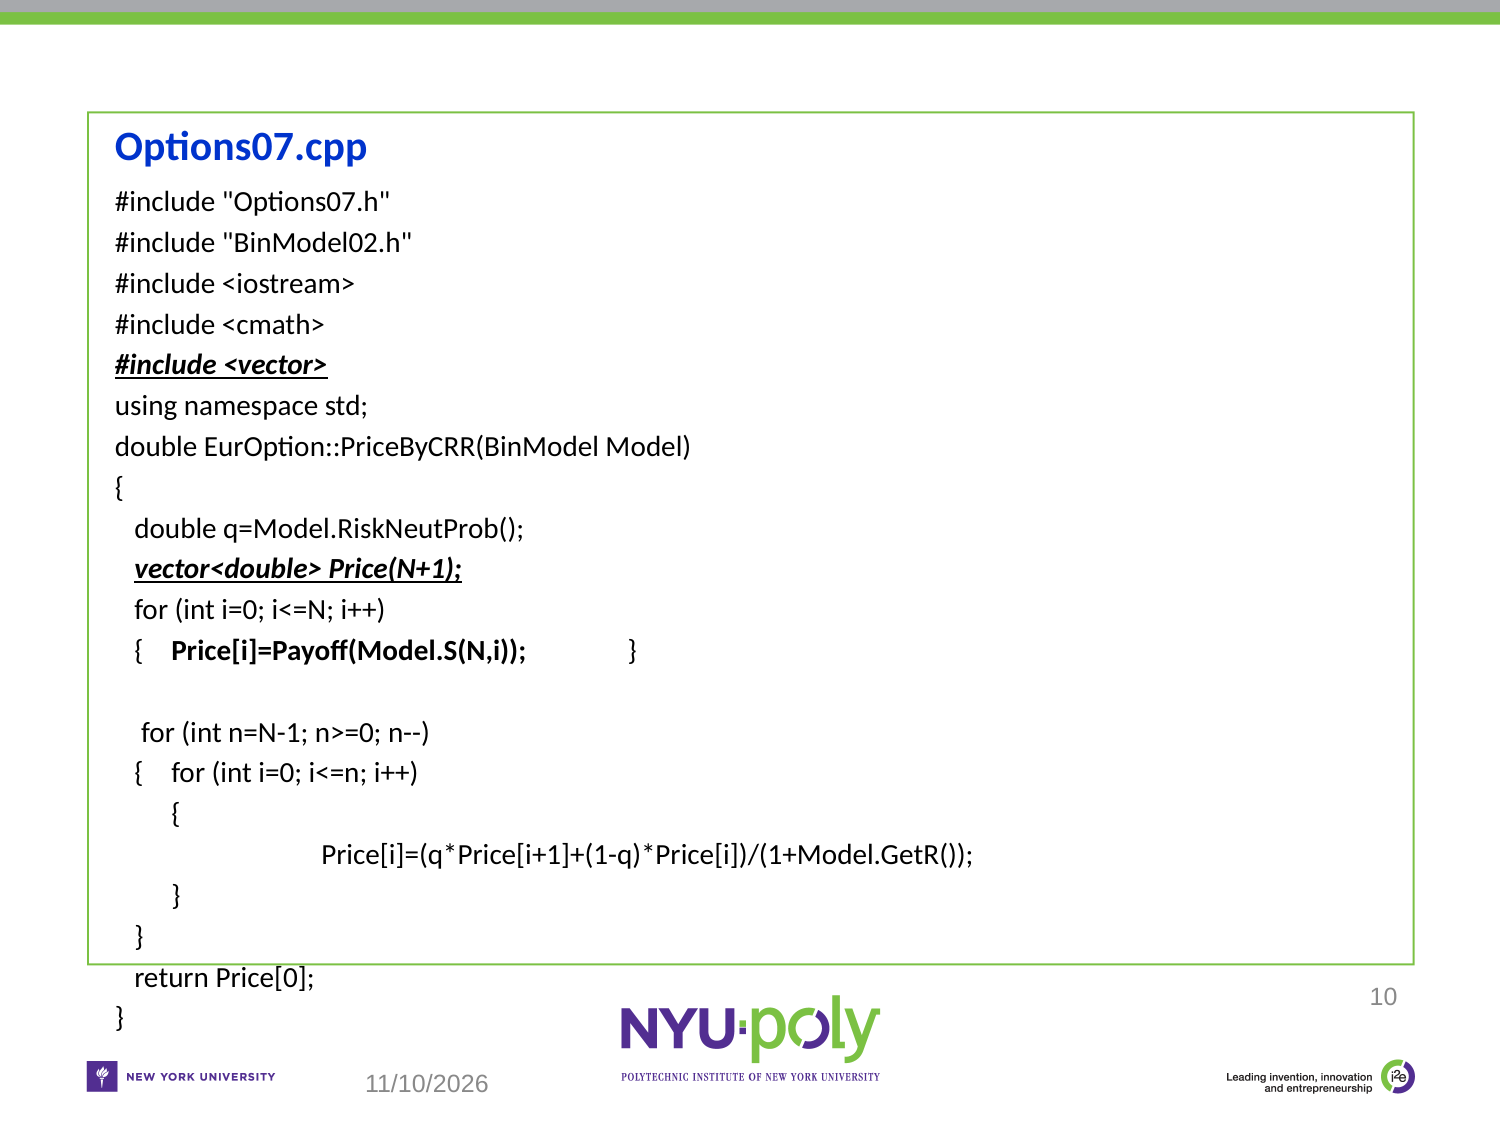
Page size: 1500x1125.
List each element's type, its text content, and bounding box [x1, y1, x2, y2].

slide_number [350, 1052, 525, 1113]
list #include "Options07.h" #include "BinModel02.h" #include <iostream> #include <cmath> #include <vector> using namespace std; double EurOption::PriceByCRR(BinModel Model) { double q=Model.RiskNeutProb(); vector<double> Price(N+1); for (int i=0; i<=N; i++) { Price[i]=Payoff(Model.S(N,i)); } for (int n=N-1; n>=0; n--) { for (int i=0; i<=n; i++) { Price[i]=(q*Price[i+1]+(1-q)*Price[i])/(1+Model.GetR()); } } return Price[0]; } [99, 174, 1400, 1075]
slide_number 10 [1062, 965, 1413, 1025]
picture [0, 0, 1500, 1125]
title Options07.cpp [99, 112, 1400, 174]
